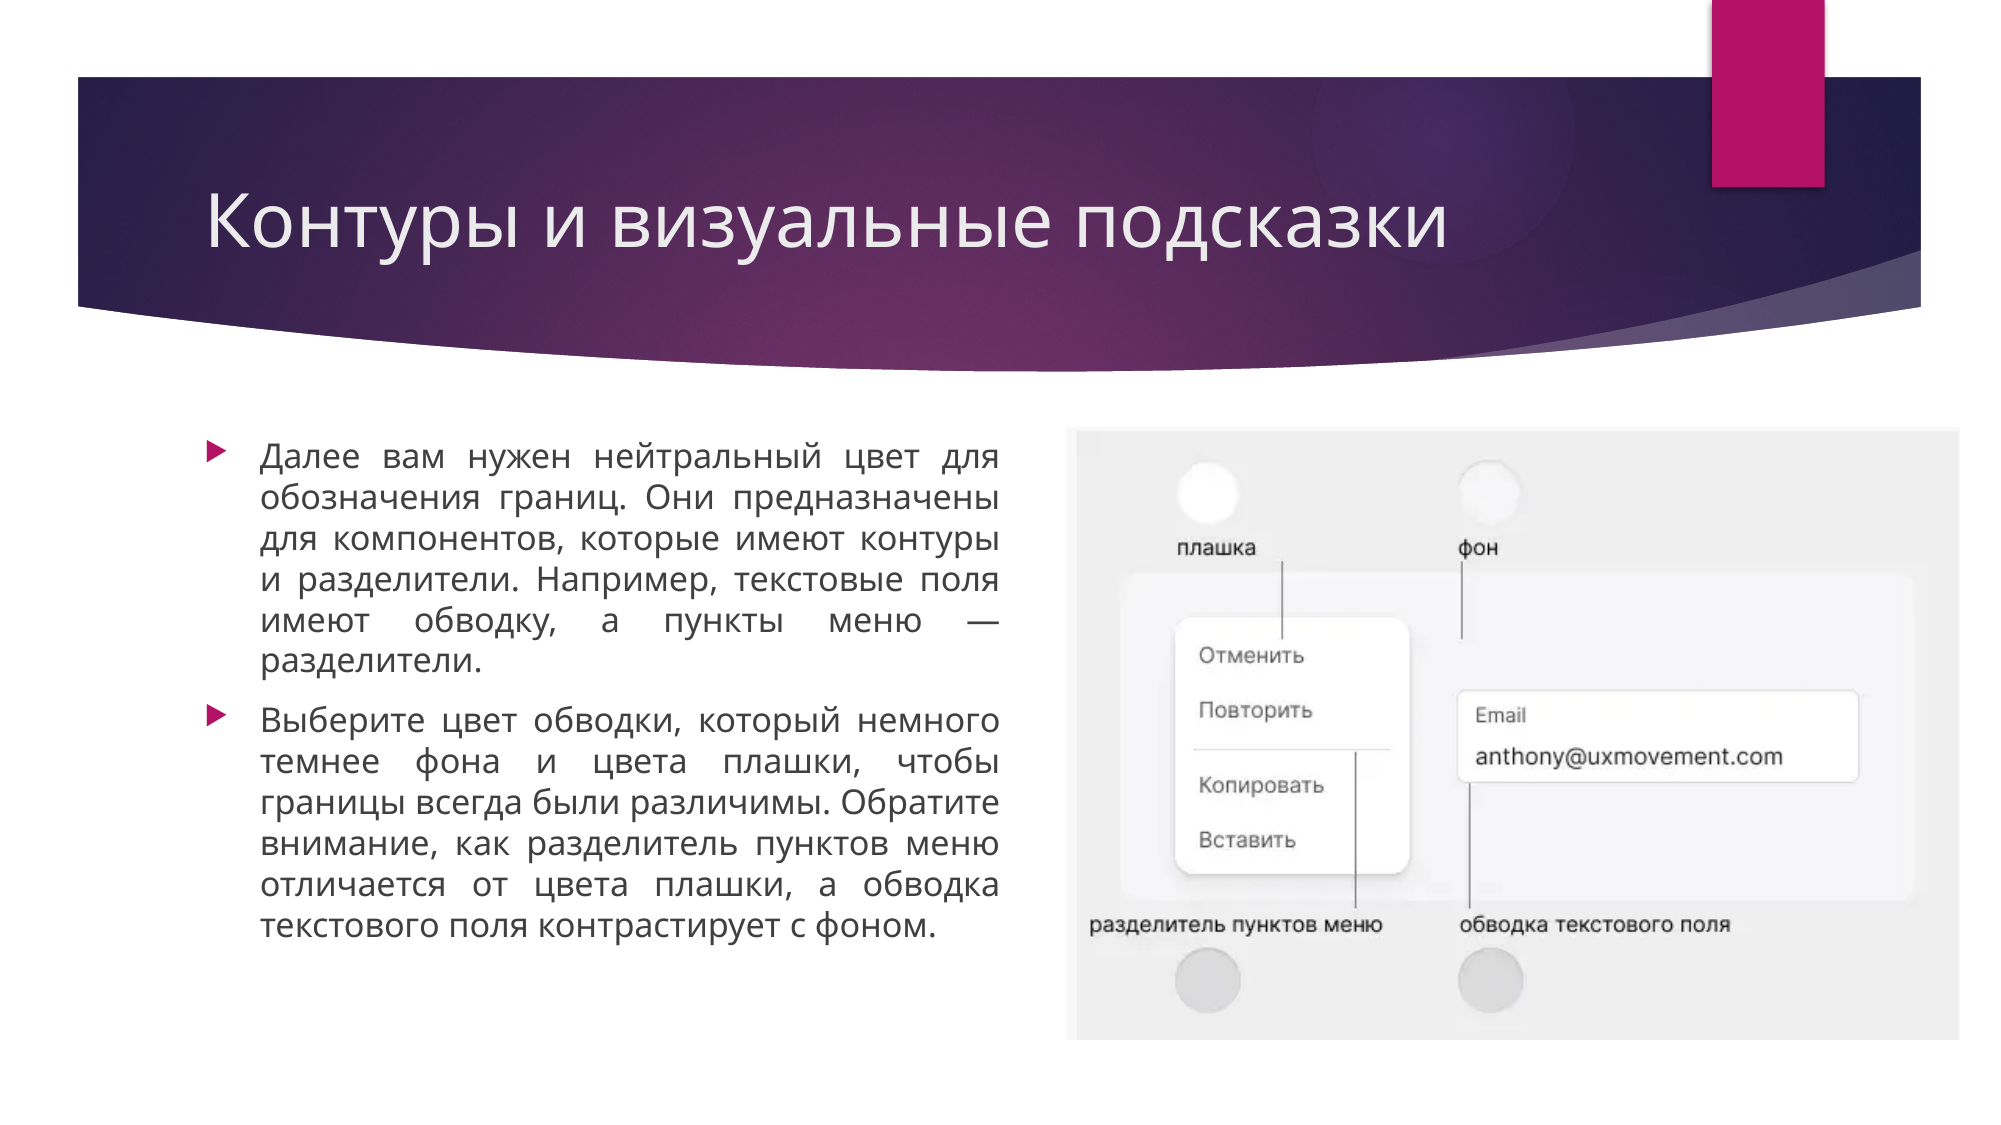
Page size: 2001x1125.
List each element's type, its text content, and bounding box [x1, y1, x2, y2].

list Далее вам нужен нейтральный цвет для обозначения границ. Они предназначены для компонентов, которые имеют контуры и разделители. Например, текстовые поля имеют обводку, а пункты меню — разделители. Выберите цвет обводки, который немного темнее фона и цвета плашки, чтобы границы всегда были различимы. Обратите внимание, как разделитель пунктов меню отличается от цвета плашки, а обводка текстового поля контрастирует с фоном. [189, 427, 1015, 988]
picture [1065, 426, 1960, 1040]
title Контуры и визуальные подсказки [189, 159, 1627, 276]
